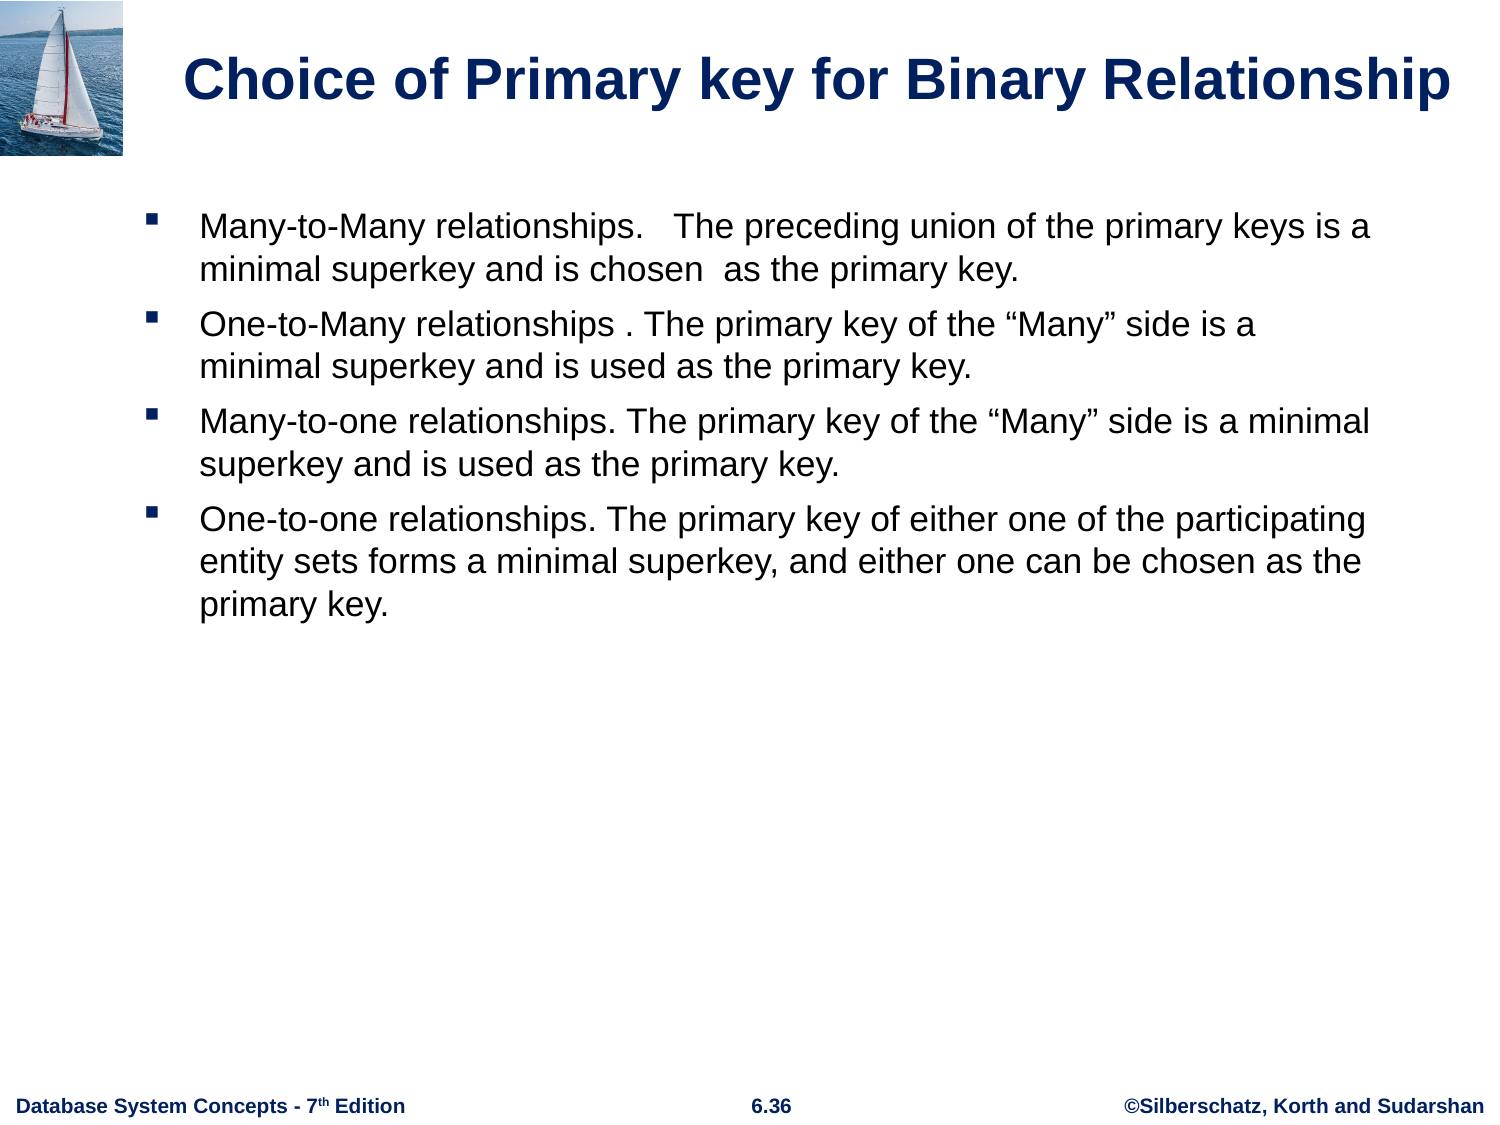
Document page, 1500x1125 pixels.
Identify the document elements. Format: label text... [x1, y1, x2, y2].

list Many-to-Many relationships. The preceding union of the primary keys is a minimal superkey and is chosen as the primary key. One-to-Many relationships . The primary key of the “Many” side is a minimal superkey and is used as the primary key. Many-to-one relationships. The primary key of the “Many” side is a minimal superkey and is used as the primary key. One-to-one relationships. The primary key of either one of the participating entity sets forms a minimal superkey, and either one can be chosen as the primary key. [128, 195, 1399, 1032]
picture [0, 1, 123, 156]
title Choice of Primary key for Binary Relationship [155, 18, 1482, 120]
